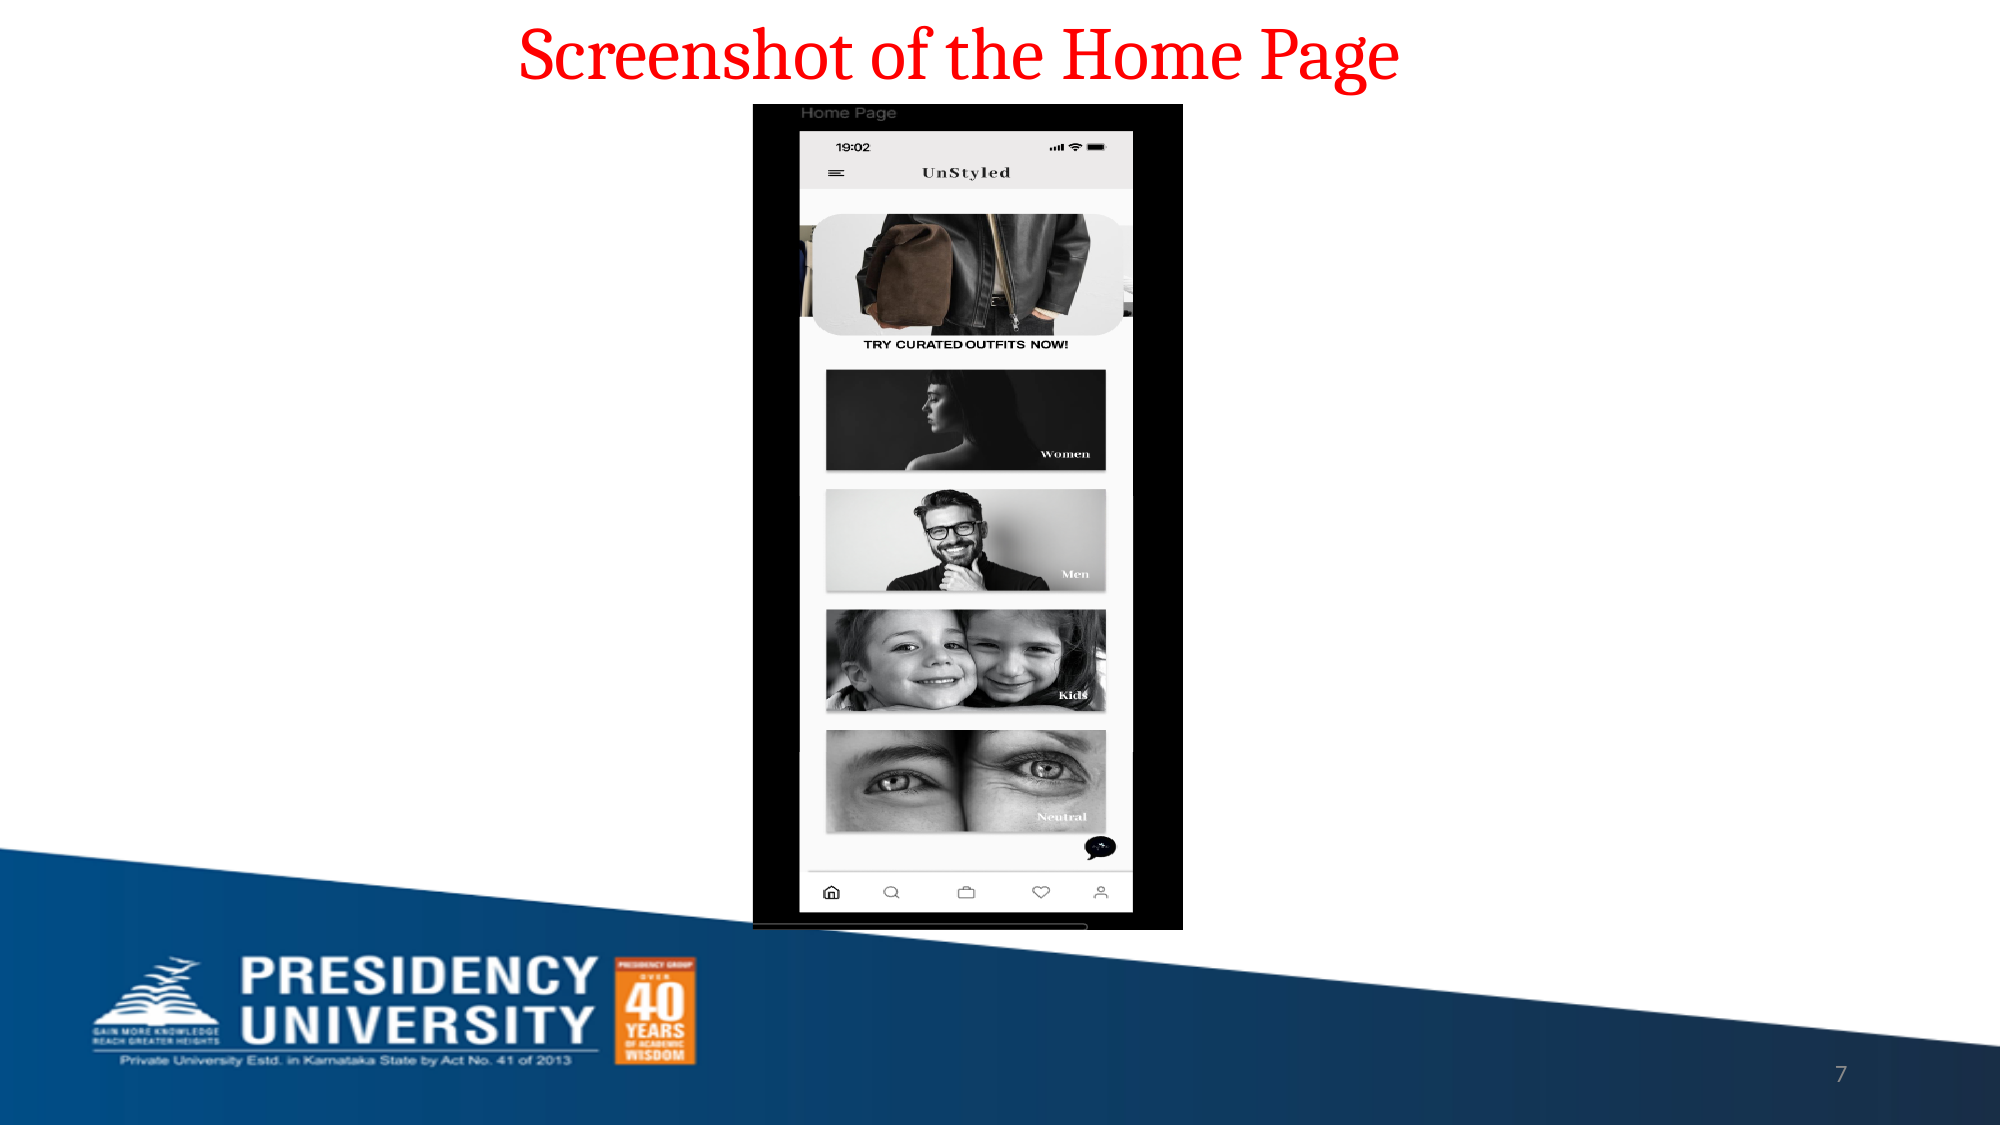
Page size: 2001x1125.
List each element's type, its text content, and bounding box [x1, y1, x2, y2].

slide_number 7 [1412, 1042, 1863, 1103]
picture [0, 104, 2000, 1125]
text_box Screenshot of the Home Page [505, 0, 1433, 102]
